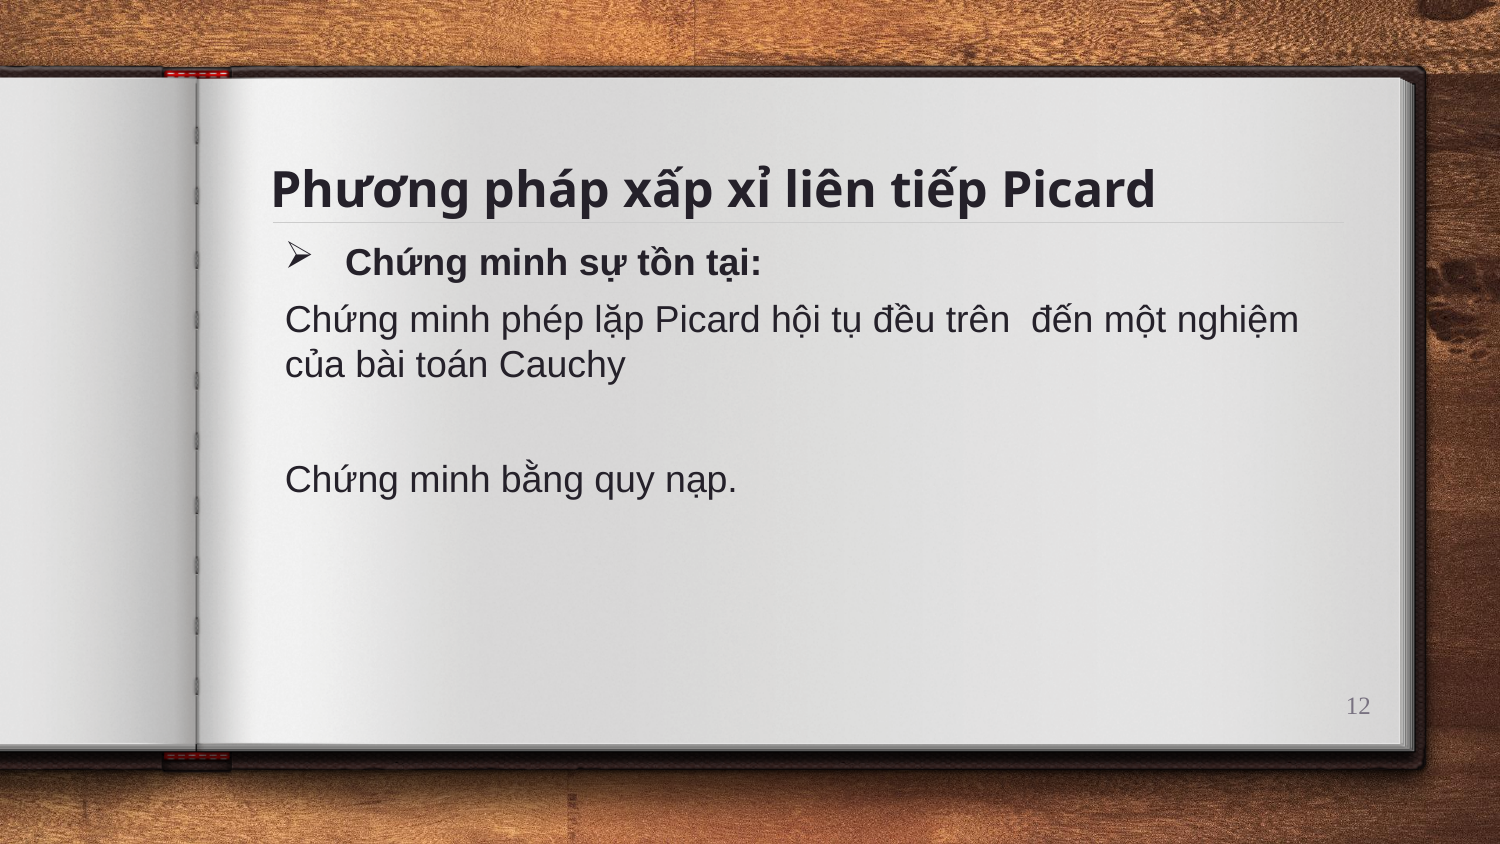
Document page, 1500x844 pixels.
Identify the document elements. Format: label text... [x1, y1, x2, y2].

title Phương pháp xấp xỉ liên tiếp Picard [255, 117, 1341, 233]
picture [0, 0, 1500, 844]
slide_number 12 [1295, 672, 1386, 737]
